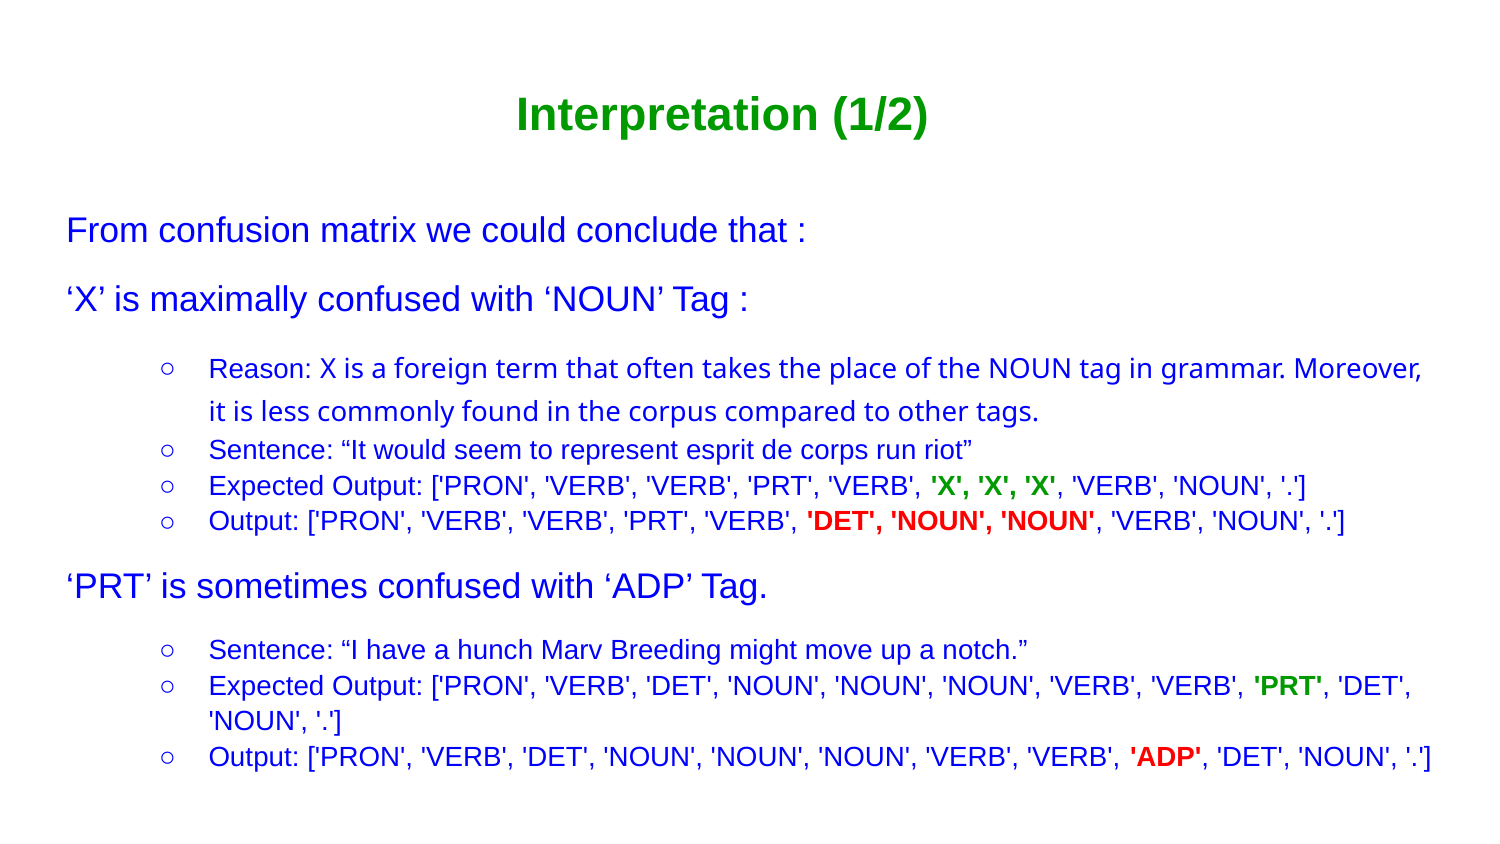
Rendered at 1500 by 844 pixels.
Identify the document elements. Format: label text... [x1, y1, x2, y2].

title Interpretation (1/2) [51, 72, 1449, 167]
list From confusion matrix we could conclude that : ‘X’ is maximally confused with ‘NOUN’ Tag : Reason: X is a foreign term that often takes the place of the NOUN tag in grammar. Moreover, it is less commonly found in the corpus compared to other tags. Sentence: “It would seem to represent esprit de corps run riot” Expected Output: ['PRON', 'VERB', 'VERB', 'PRT', 'VERB', 'X', 'X', 'X', 'VERB', 'NOUN', '.'] Output: ['PRON', 'VERB', 'VERB', 'PRT', 'VERB', 'DET', 'NOUN', 'NOUN', 'VERB', 'NOUN', '.'] ‘PRT’ is sometimes confused with ‘ADP’ Tag. Sentence: “I have a hunch Marv Breeding might move up a notch.” Expected Output: ['PRON', 'VERB', 'DET', 'NOUN', 'NOUN', 'NOUN', 'VERB', 'VERB', 'PRT', 'DET', 'NOUN', '.'] Output: ['PRON', 'VERB', 'DET', 'NOUN', 'NOUN', 'NOUN', 'VERB', 'VERB', 'ADP', 'DET', 'NOUN', '.'] [51, 189, 1449, 796]
